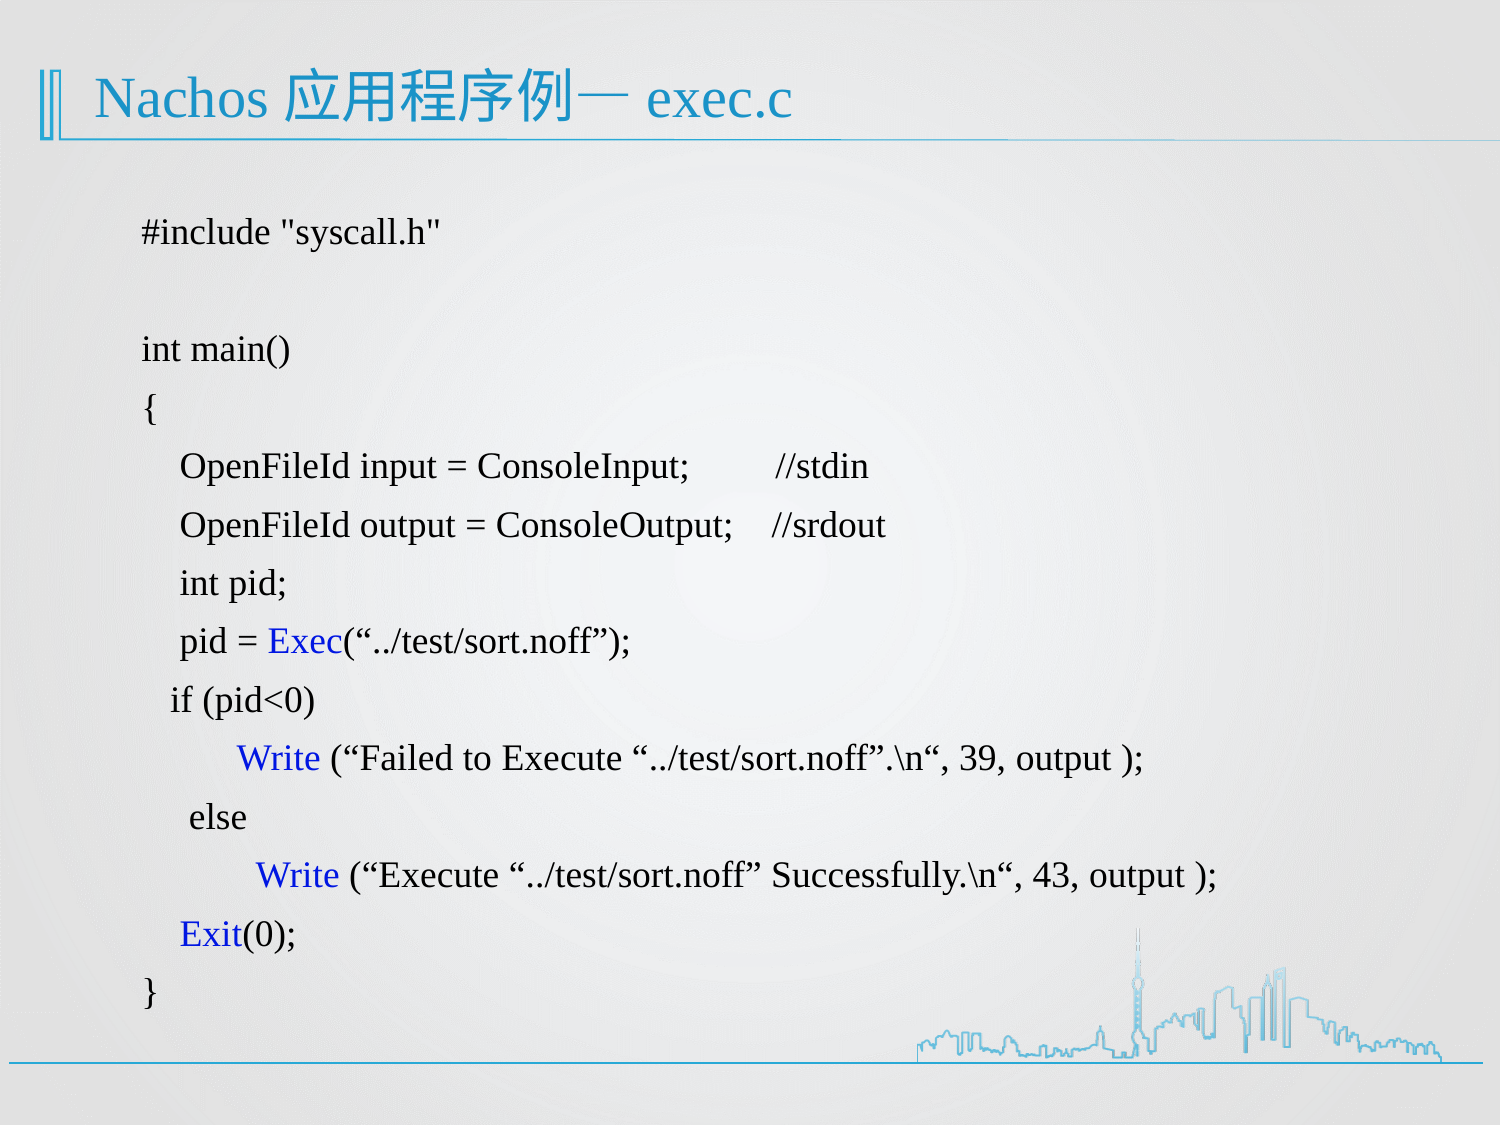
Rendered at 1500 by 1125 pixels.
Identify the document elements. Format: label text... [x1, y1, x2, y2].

picture [0, 0, 1500, 1125]
list #include "syscall.h" int main() { OpenFileId input = ConsoleInput; //stdin OpenFileId output = ConsoleOutput; //srdout int pid; pid = Exec(“../test/sort.noff”); if (pid<0) Write (“Failed to Execute “../test/sort.noff”.\n“, 39, output ); else Write (“Execute “../test/sort.noff” Successfully.\n“, 43, output ); Exit(0); } [79, 186, 1407, 1063]
title Nachos应用程序例—exec.c [79, 41, 1407, 138]
